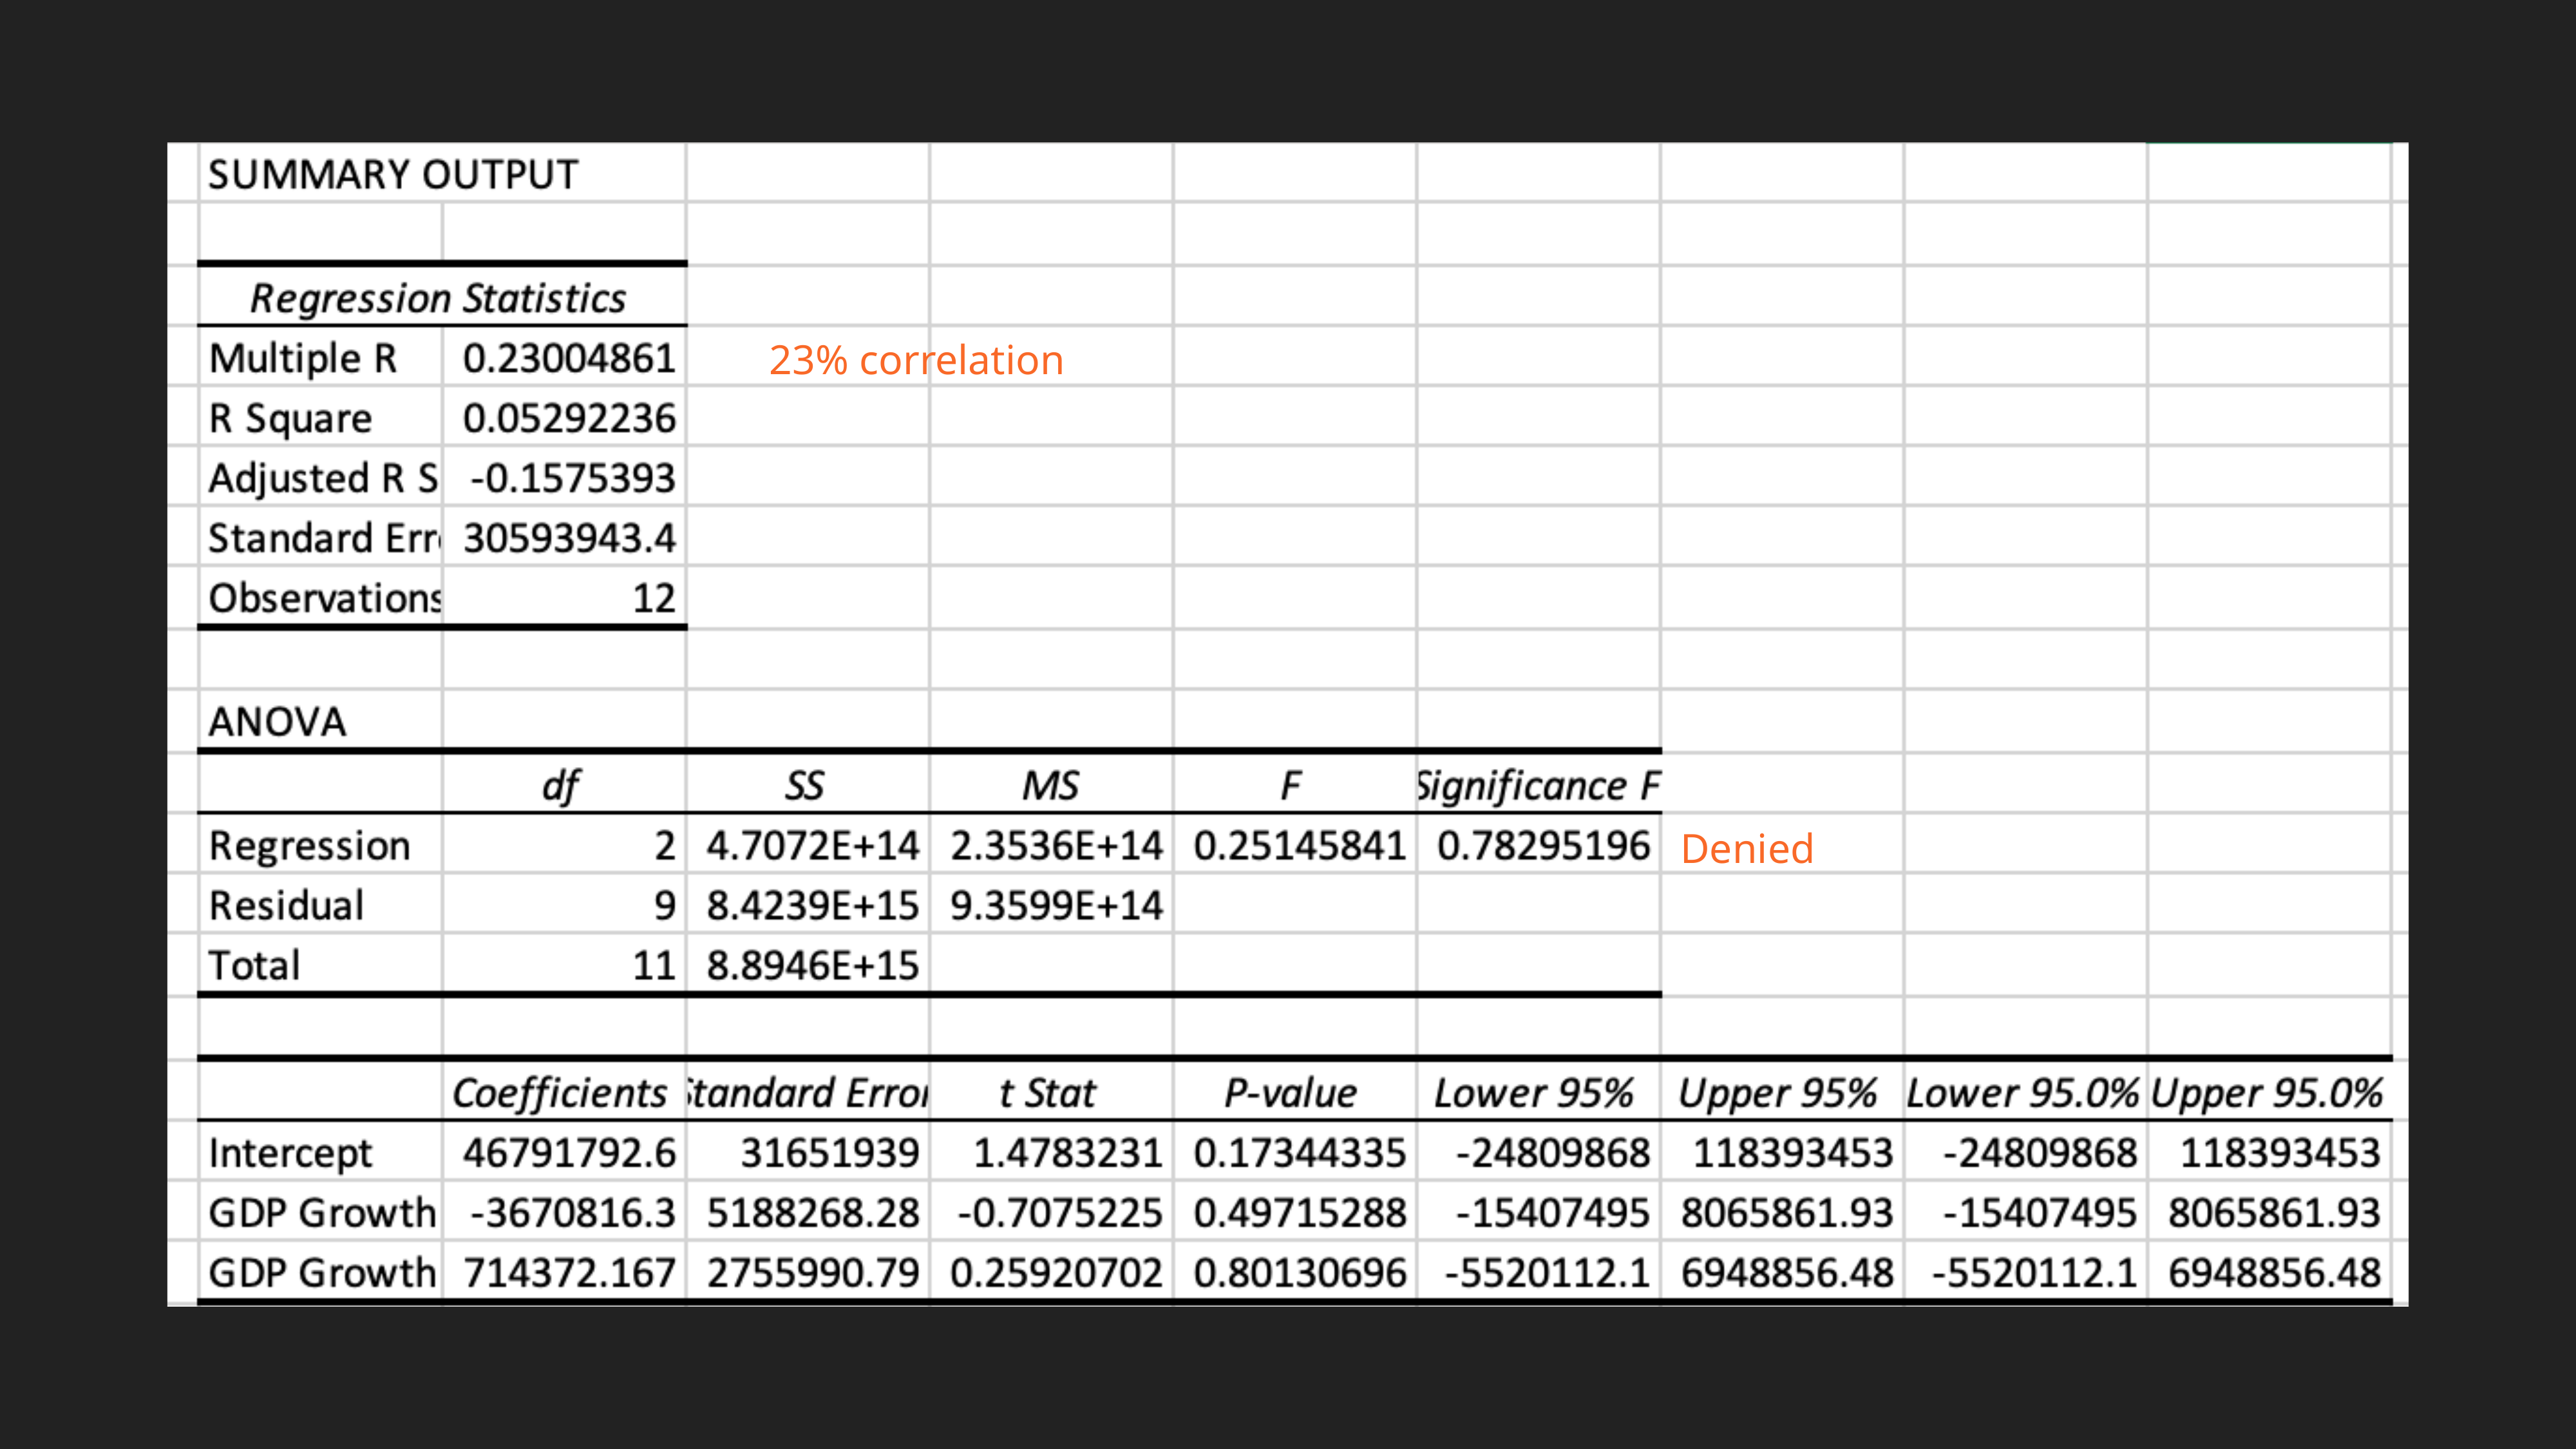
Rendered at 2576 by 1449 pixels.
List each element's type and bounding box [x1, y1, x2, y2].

picture [167, 142, 2409, 1307]
